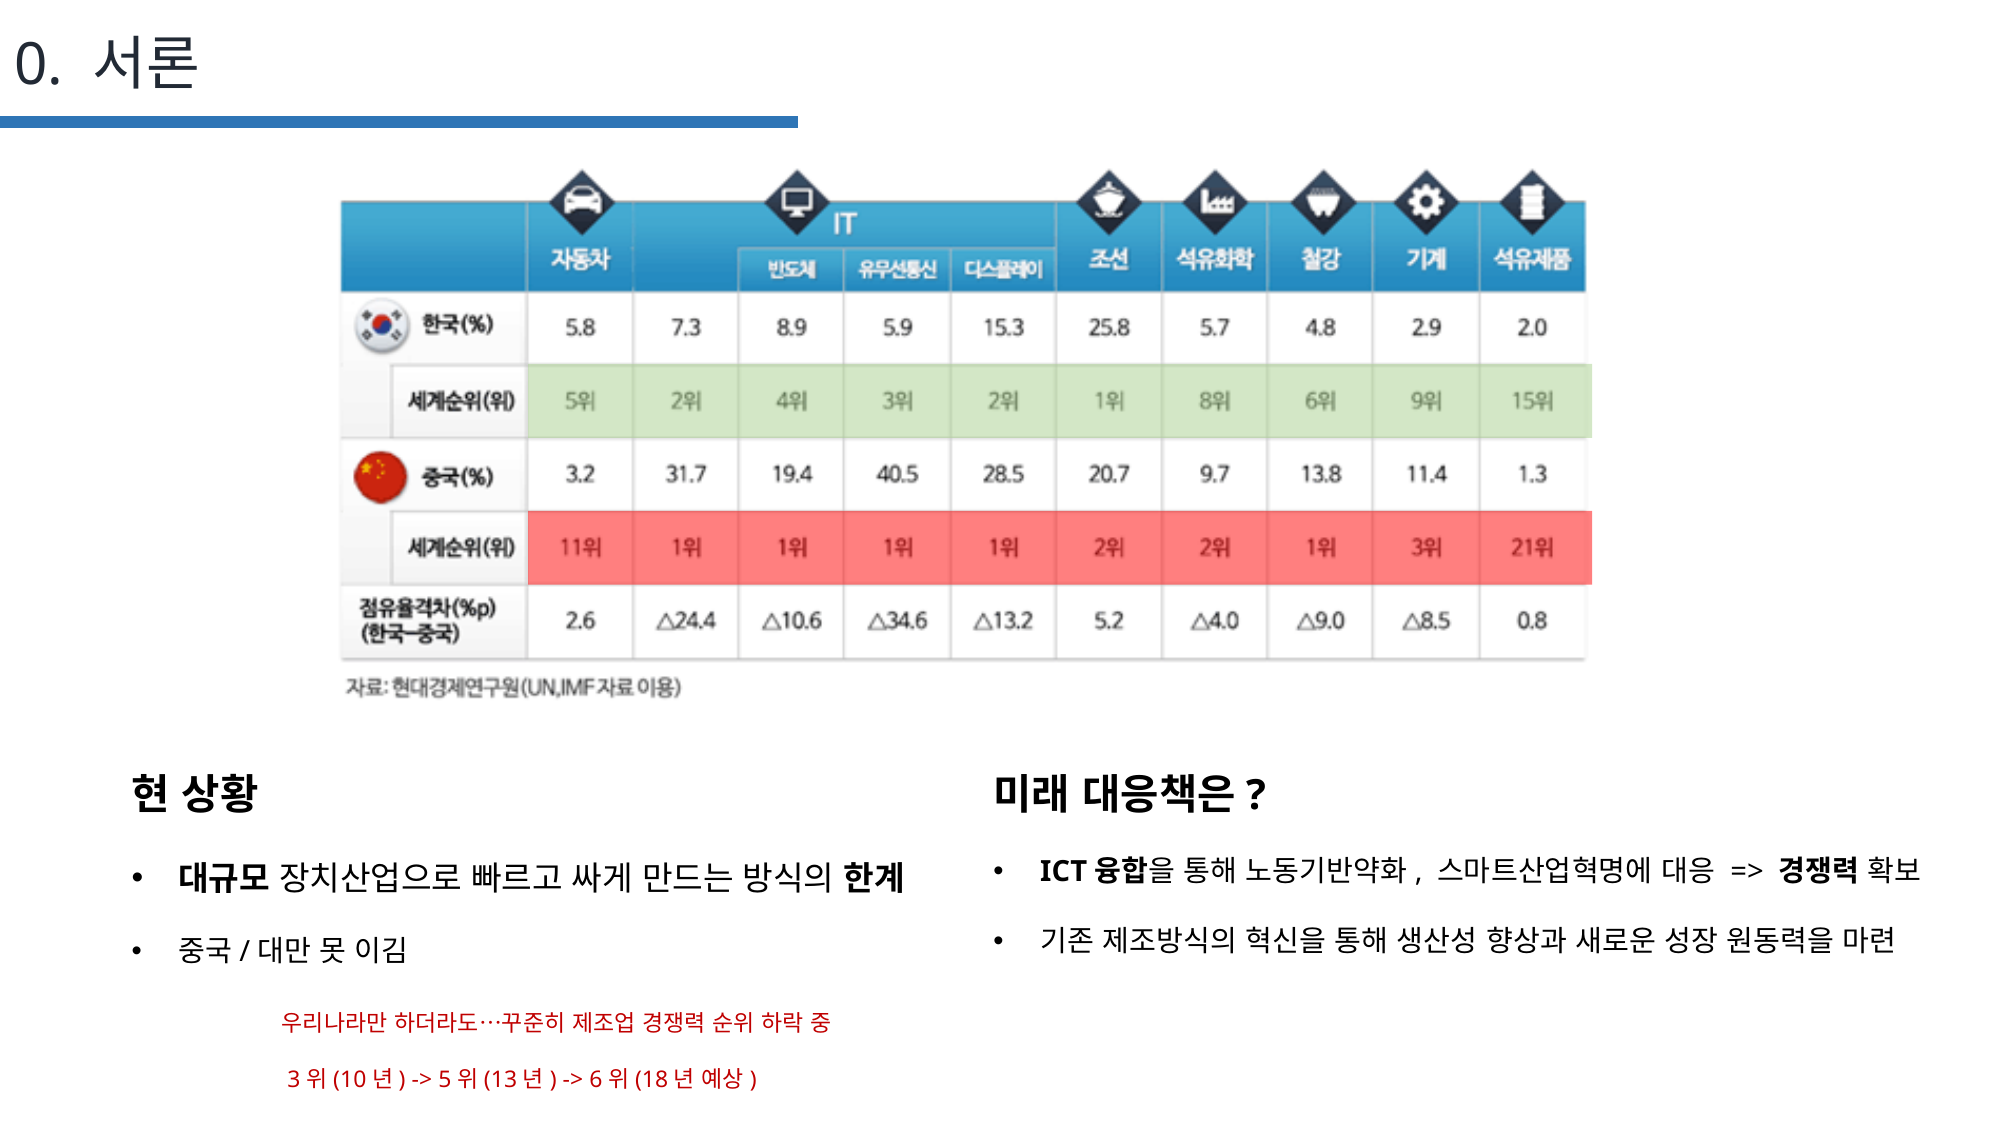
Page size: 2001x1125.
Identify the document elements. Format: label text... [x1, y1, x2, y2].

text_box 0. 서론 [0, 19, 1500, 104]
text_box 현 상황 대규모 장치산업으로 빠르고 싸게 만드는 방식의 한계 중국/대만 못 이김 우리나라만 하더라도…꾸준히 제조업 경쟁력 순위 하락 중 3위(10년) -> 5위(13년) -> 6위(18년 예상) [116, 710, 979, 1100]
text_box 미래 대응책은? ICT융합을 통해 노동기반약화, 스마트산업혁명에 대응 => 경쟁력 확보 기존 제조방식의 혁신을 통해 생산성 향상과 새로운 성장 원동력을 마련 [978, 710, 1979, 965]
picture [329, 161, 1593, 711]
